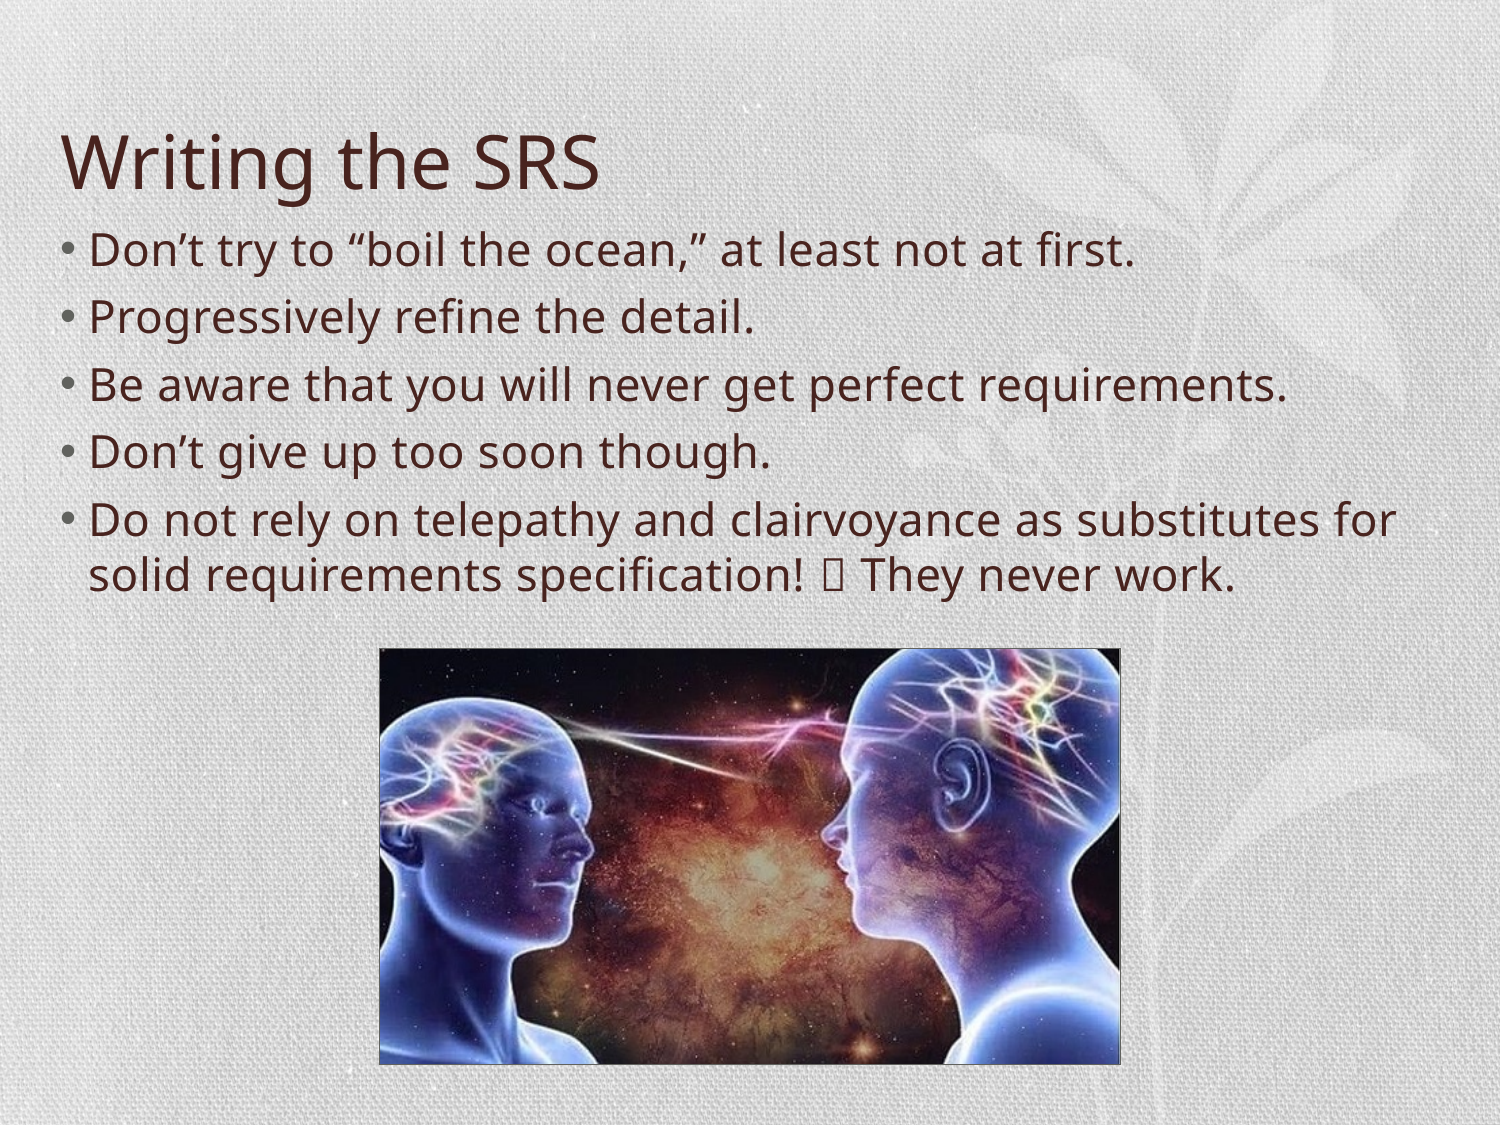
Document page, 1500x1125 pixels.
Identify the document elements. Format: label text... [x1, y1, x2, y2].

picture [379, 647, 1121, 1065]
title Writing the SRS [45, 37, 1455, 213]
list Don’t try to “boil the ocean,” at least not at first. Progressively refine the detail. Be aware that you will never get perfect requirements. Don’t give up too soon though. Do not rely on telepathy and clairvoyance as substitutes for solid requirements specification!  They never work. [45, 213, 1455, 1023]
